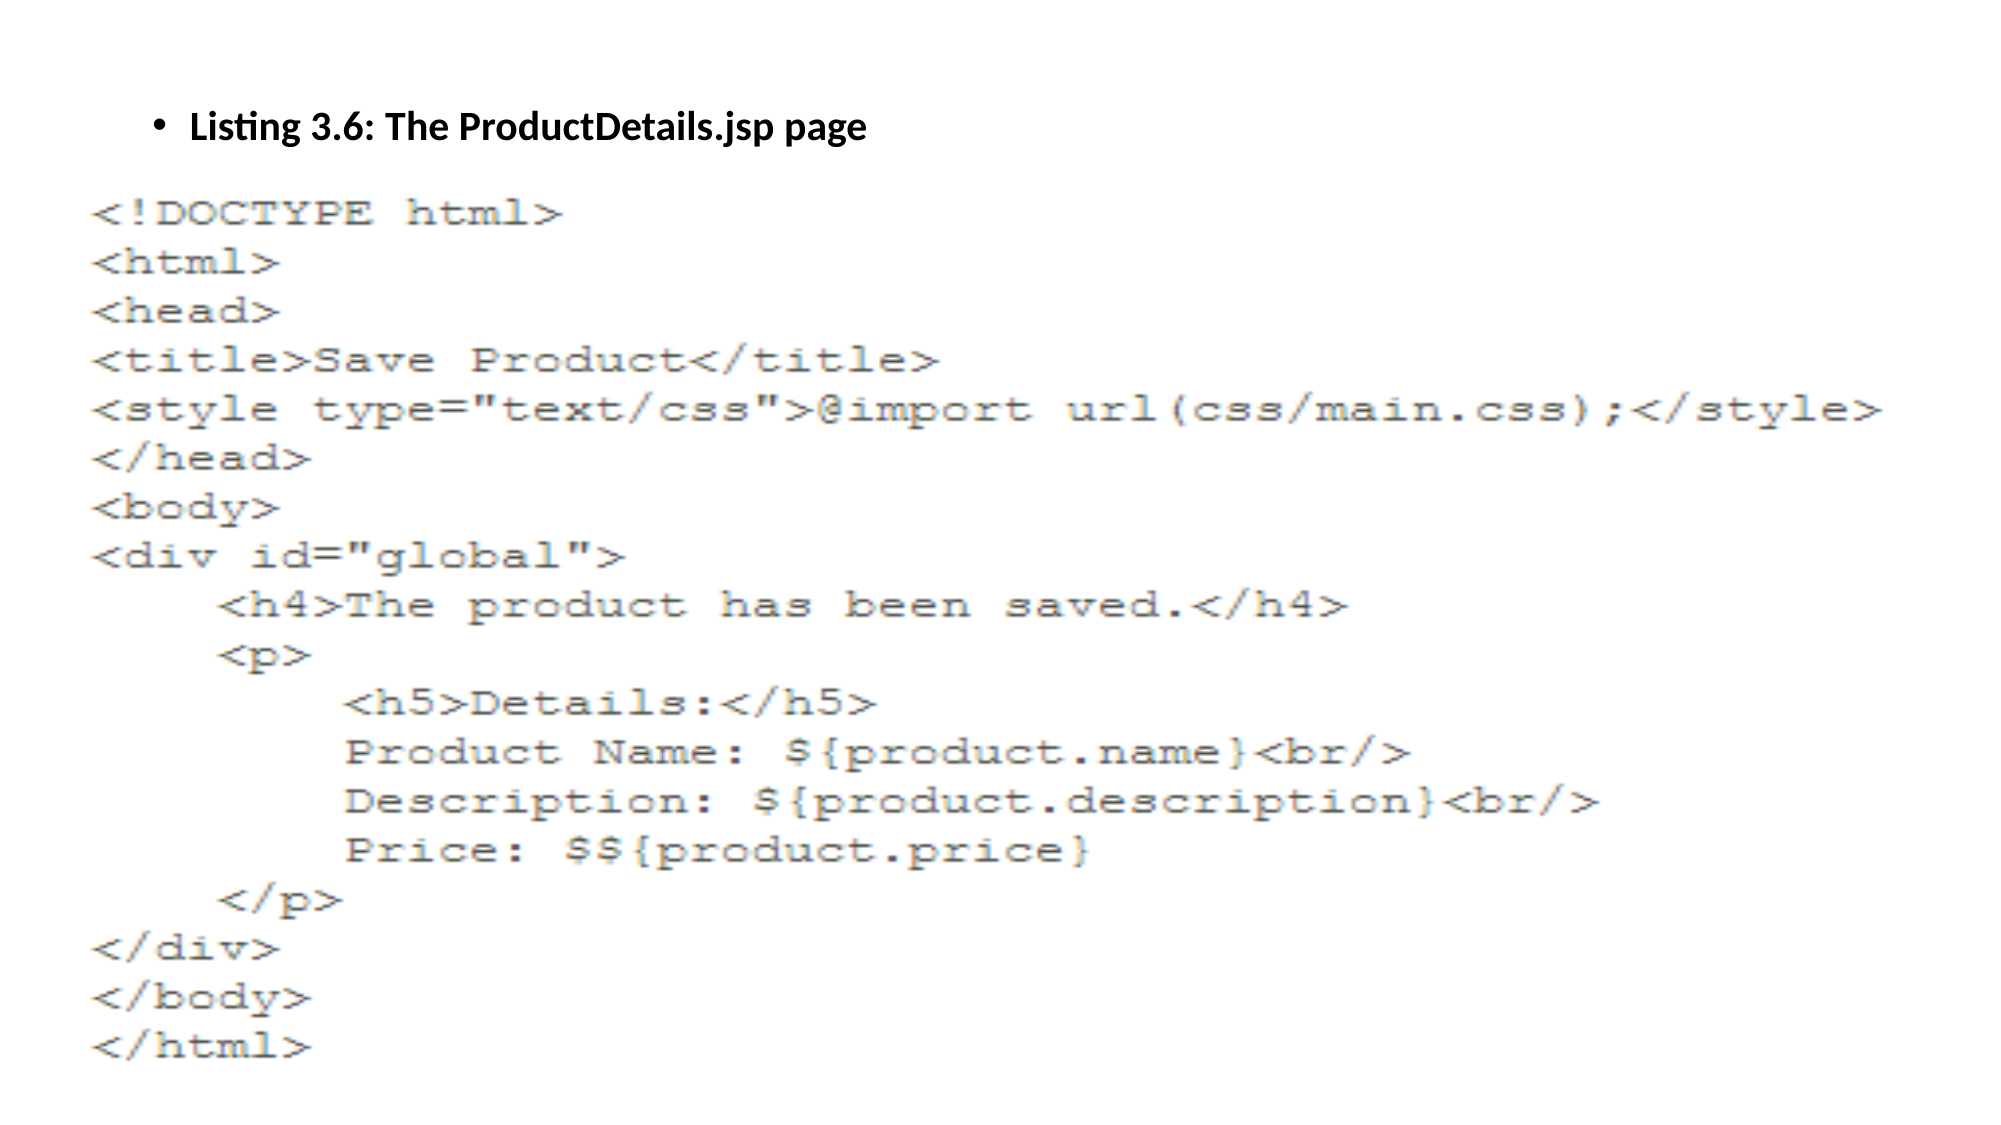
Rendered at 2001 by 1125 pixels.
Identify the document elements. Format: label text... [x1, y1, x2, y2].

picture [77, 188, 1899, 1070]
list Listing 3.6: The ProductDetails.jsp page [137, 96, 1863, 188]
